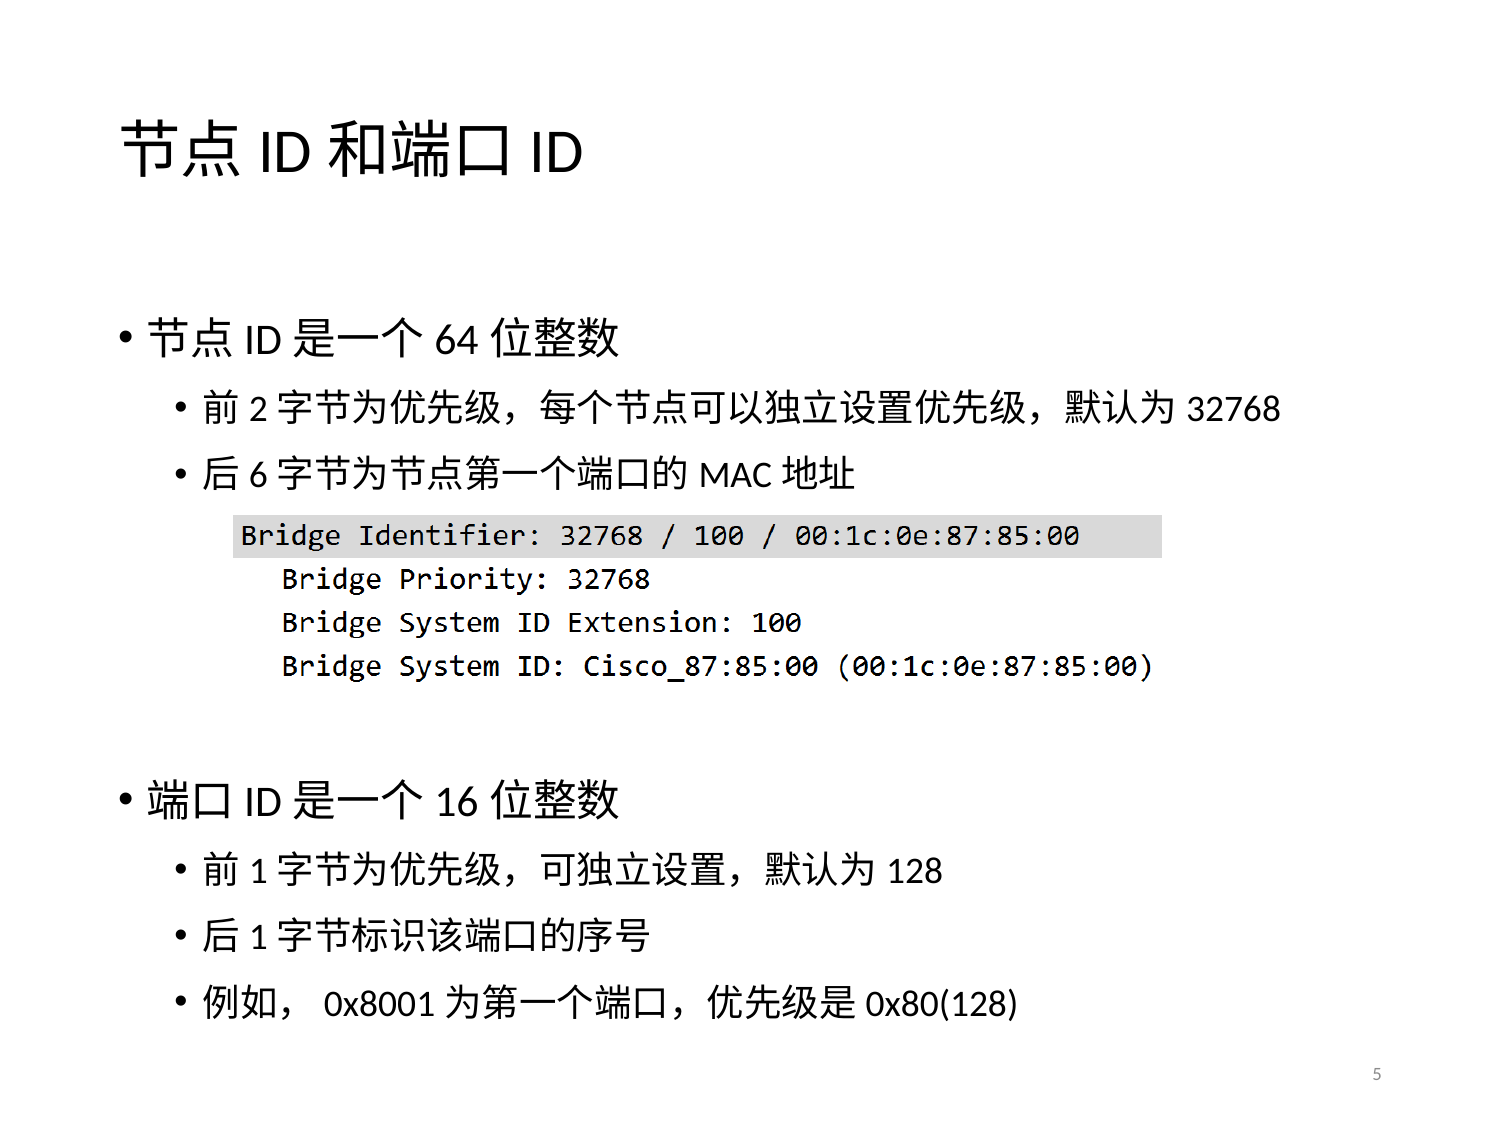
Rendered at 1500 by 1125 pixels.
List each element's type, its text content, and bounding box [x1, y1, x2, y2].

slide_number 5 [1059, 1042, 1397, 1103]
picture [230, 515, 1162, 684]
list 节点ID是一个64位整数 前2字节为优先级，每个节点可以独立设置优先级，默认为32768 后6字节为节点第一个端口的MAC地址 端口ID是一个16位整数 前1字节为优先级，可独立设置，默认为128 后1字节标识该端口的序号 例如，0x8001为第一个端口，优先级是0x80(128) [103, 287, 1397, 1014]
title 节点ID和端口ID [103, 59, 1397, 245]
